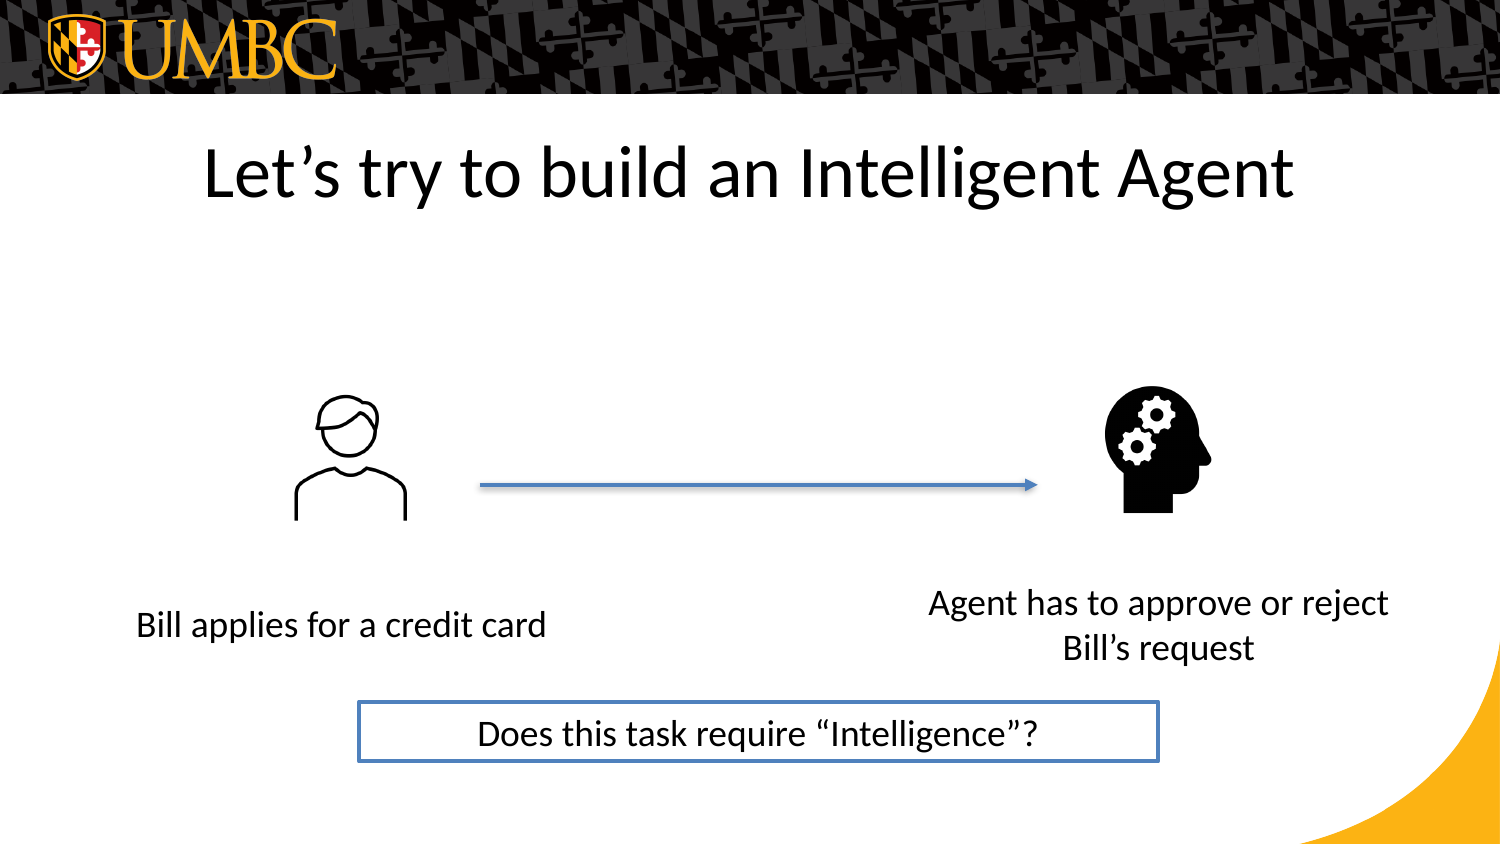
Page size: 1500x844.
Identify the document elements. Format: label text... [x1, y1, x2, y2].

picture [1082, 377, 1234, 528]
text_box Does this task require “Intelligence”? [357, 700, 1160, 763]
text_box Agent has to approve or reject Bill’s request [892, 570, 1425, 676]
picture [1299, 639, 1500, 844]
title Let’s try to build an Intelligent Agent [75, 115, 1425, 221]
picture [0, 0, 1500, 94]
text_box Bill applies for a credit card [89, 592, 594, 653]
picture [266, 377, 435, 546]
